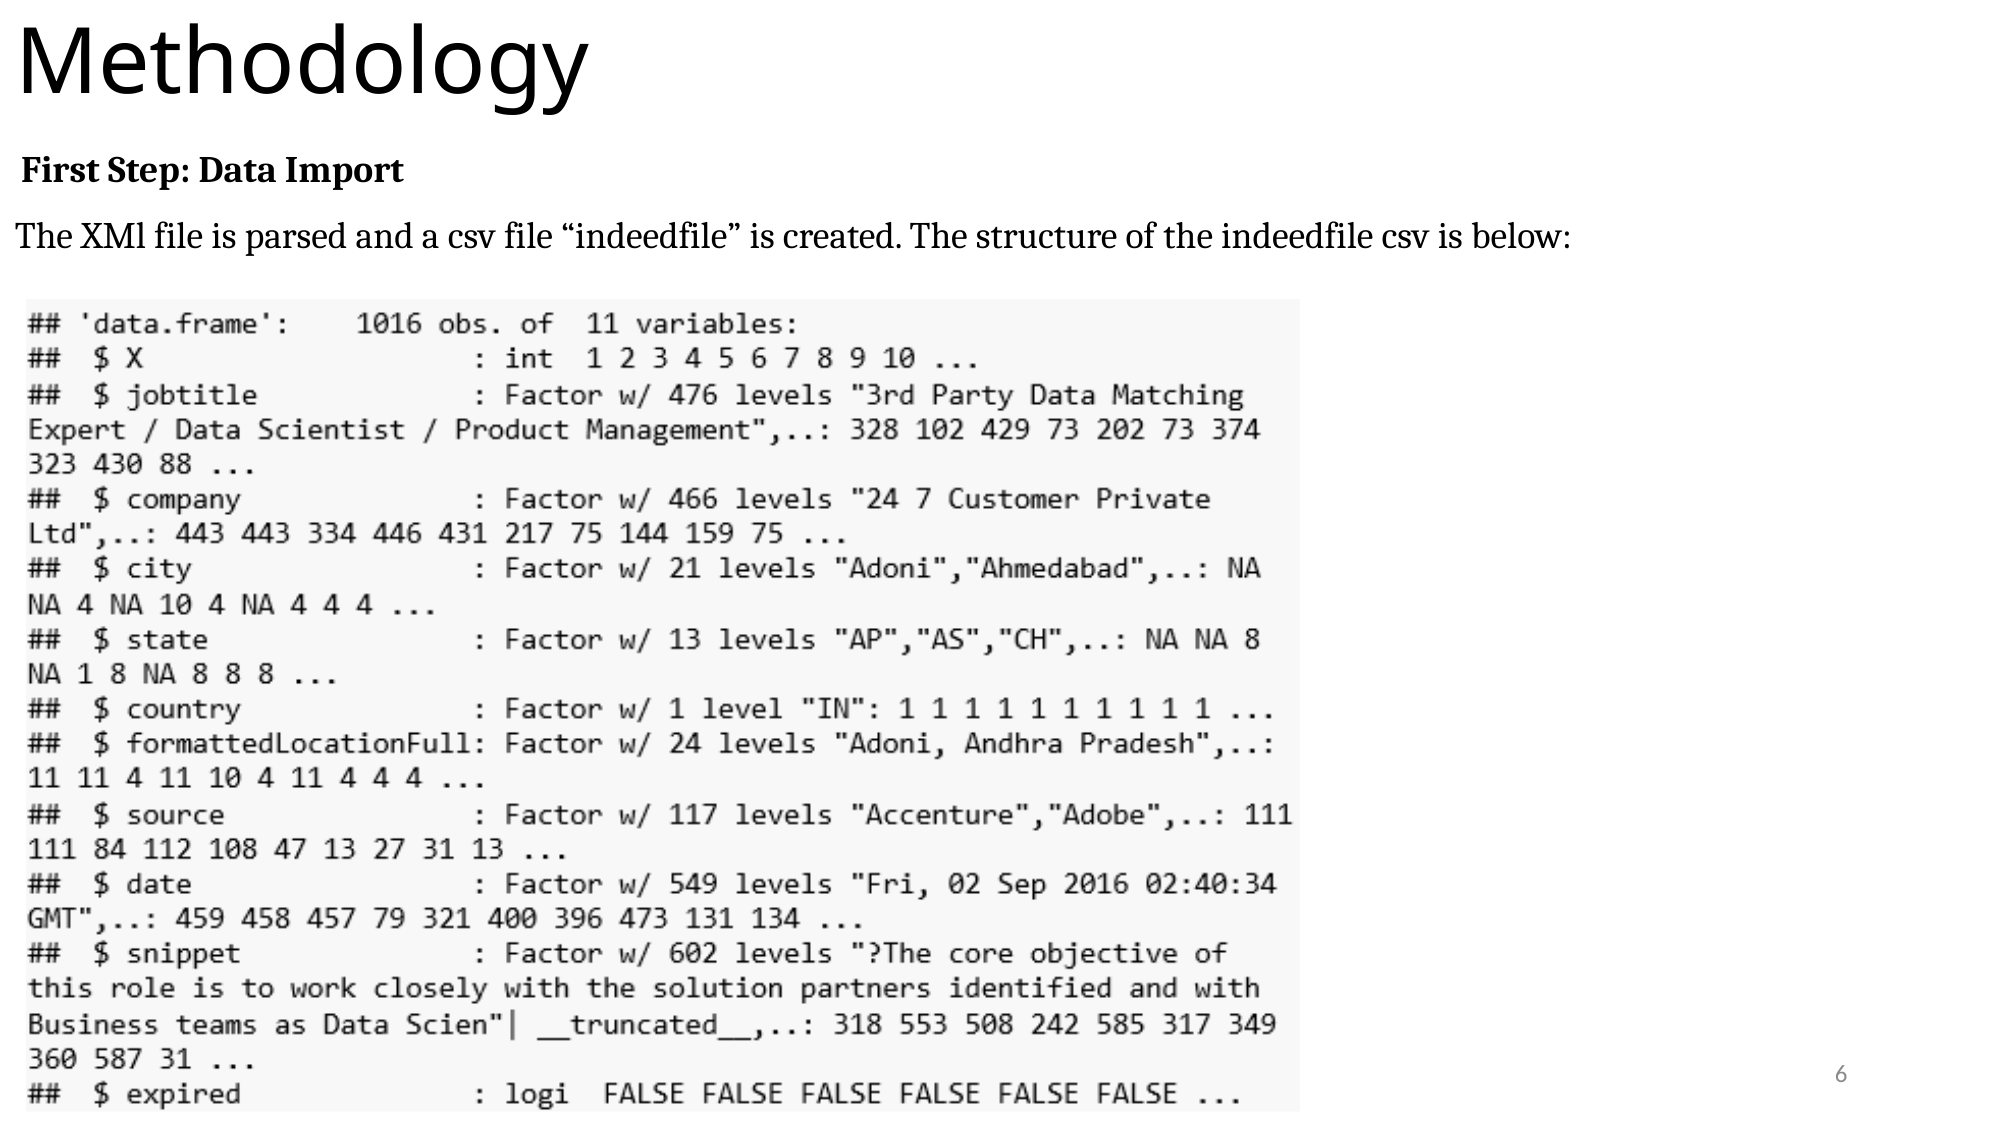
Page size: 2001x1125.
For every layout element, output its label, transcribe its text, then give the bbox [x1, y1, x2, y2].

picture [26, 299, 1300, 1116]
slide_number 6 [1412, 1042, 1863, 1103]
title Methodology [0, 0, 1604, 132]
text_box The XMl file is parsed and a csv file “indeedfile” is created. The structure of the indeedfile csv is below: [0, 203, 1711, 264]
text_box First Step: Data Import [6, 137, 420, 198]
